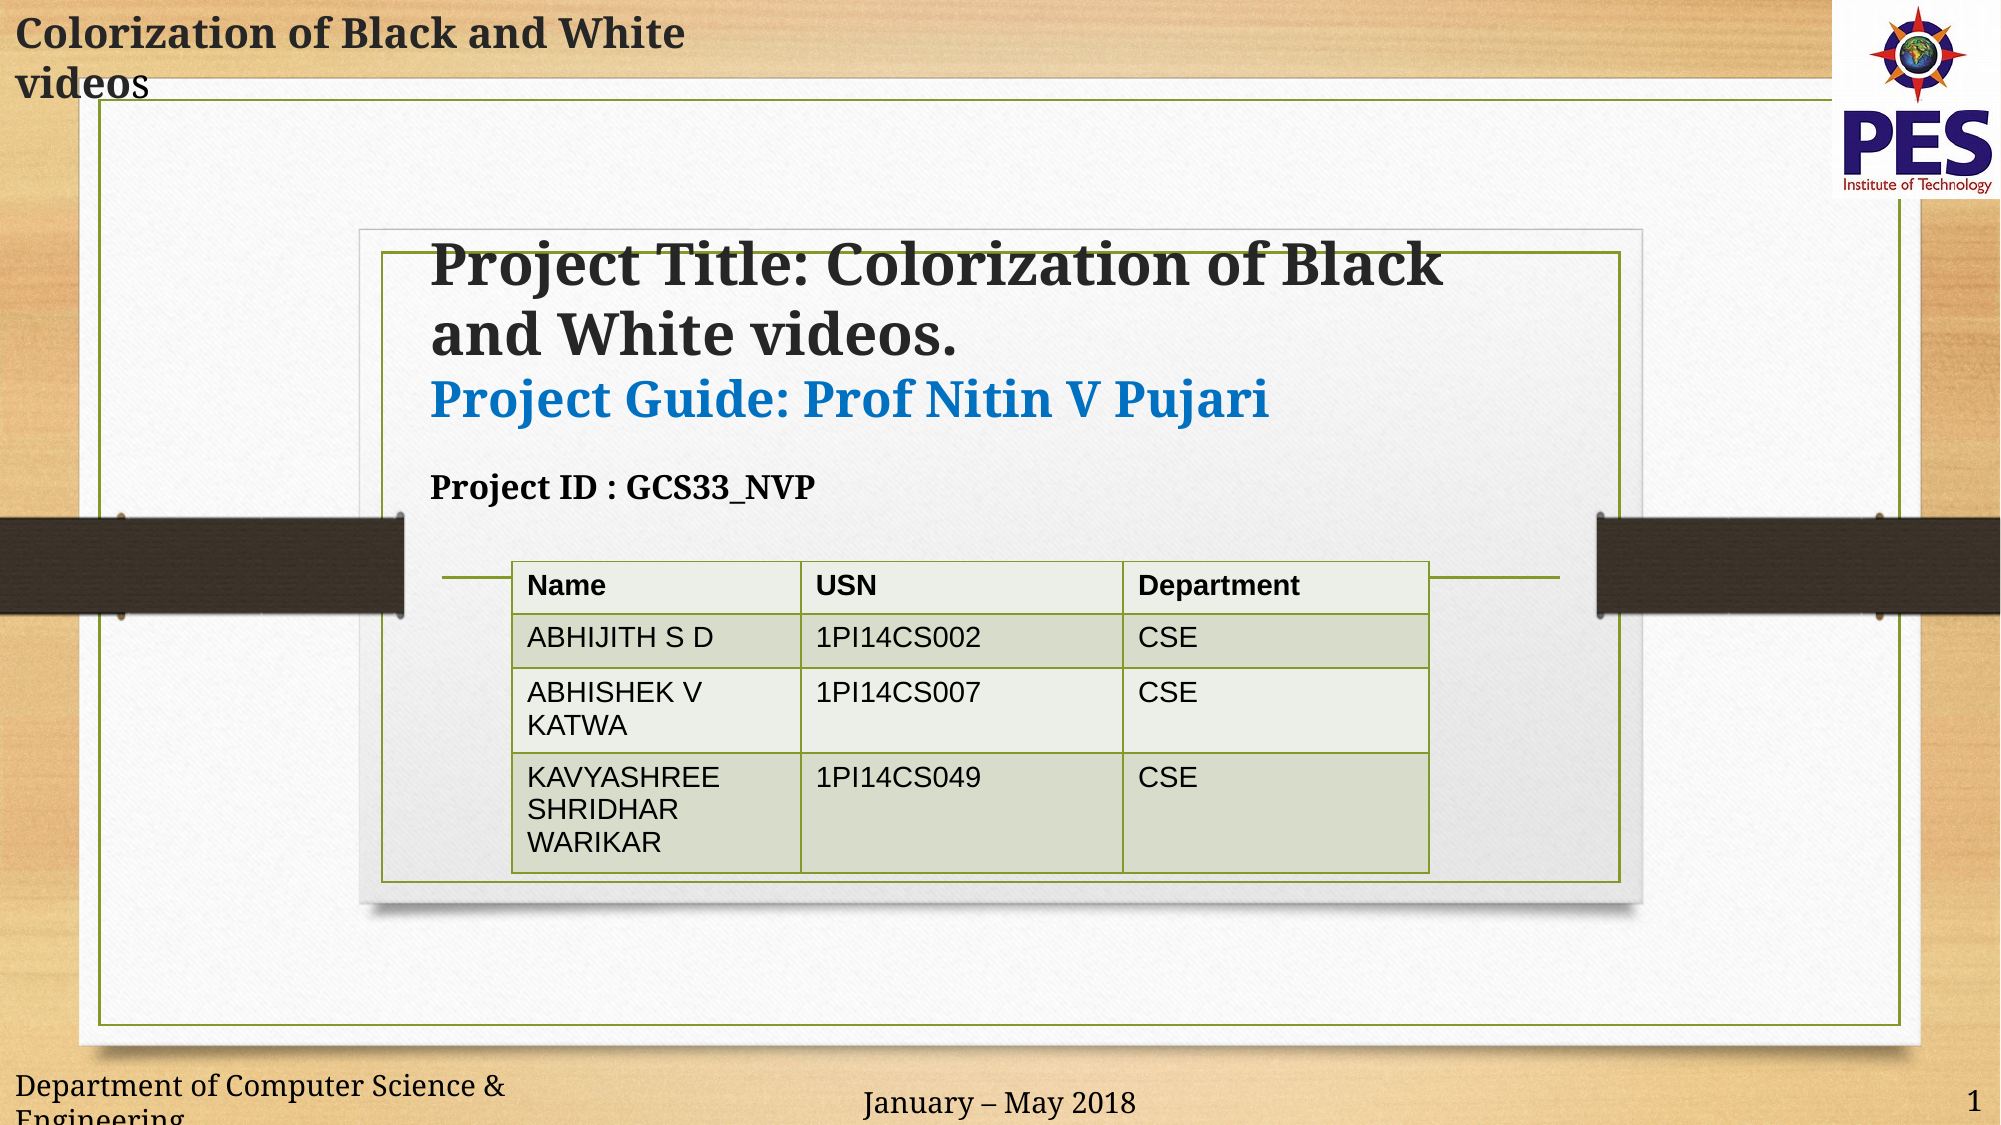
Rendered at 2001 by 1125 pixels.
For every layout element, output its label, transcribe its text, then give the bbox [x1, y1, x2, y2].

table_cell 1PI14CS007 [802, 669, 1122, 752]
table_cell CSE [1124, 754, 1428, 872]
table_cell ABHISHEK V KATWA [513, 669, 800, 752]
text_box Colorization of Black and White videos [0, 0, 722, 115]
table_cell ABHIJITH S D [513, 615, 800, 667]
table_header Name [513, 562, 800, 613]
text_box Project ID : GCS33_NVP [415, 458, 1146, 514]
title Project Title: Colorization of Black and White videos. Project Guide: Prof Nitin V Pujari [415, 219, 1576, 435]
table_cell CSE [1124, 615, 1428, 667]
table_cell KAVYASHREE SHRIDHAR WARIKAR [513, 754, 800, 872]
table_cell CSE [1124, 669, 1428, 752]
table_header Department [1124, 562, 1428, 613]
slide_number 1 [1907, 1078, 1998, 1125]
table_header USN [802, 562, 1122, 613]
table_cell 1PI14CS002 [802, 615, 1122, 667]
table_cell 1PI14CS049 [802, 754, 1122, 872]
picture [0, 0, 2001, 1125]
footer Department of Computer Science & Engineering [0, 1079, 610, 1125]
